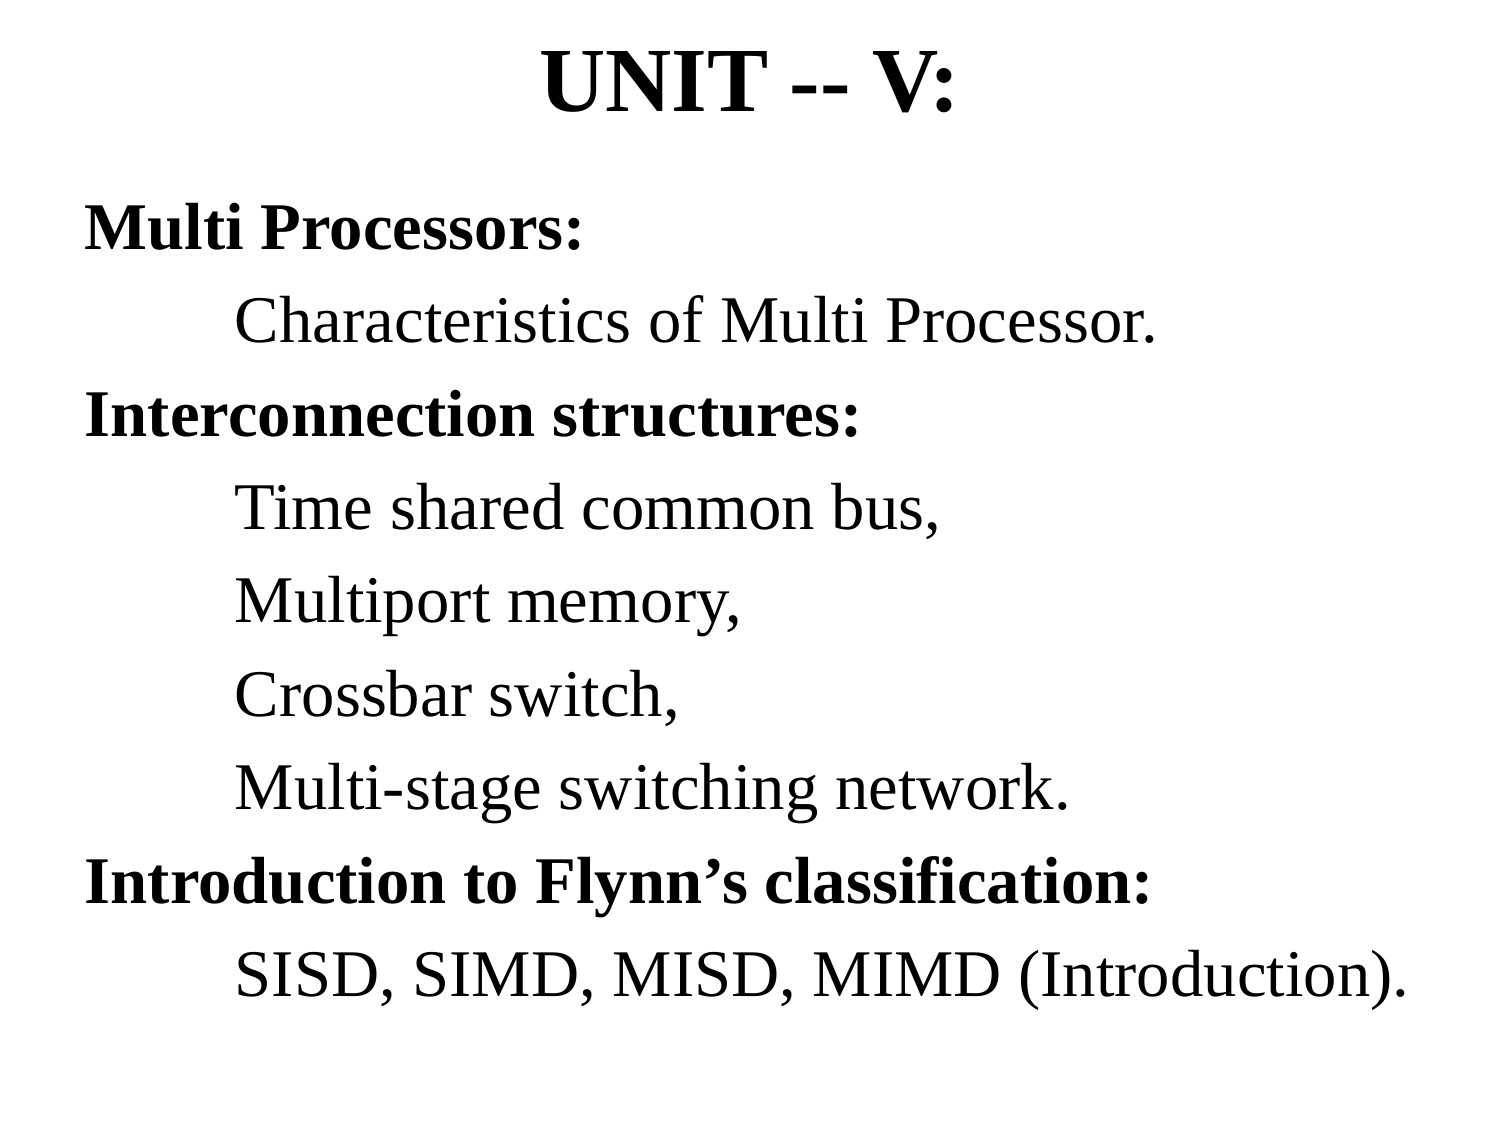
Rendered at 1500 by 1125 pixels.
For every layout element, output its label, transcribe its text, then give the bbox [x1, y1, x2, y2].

title UNIT -- V: [112, 0, 1388, 150]
subtitle Multi Processors: Characteristics of Multi Processor. Interconnection structures: Time shared common bus, Multiport memory, Crossbar switch, Multi-stage switching network. Introduction to Flynn’s classification: SISD, SIMD, MISD, MIMD (Introduction). [69, 174, 1450, 1075]
